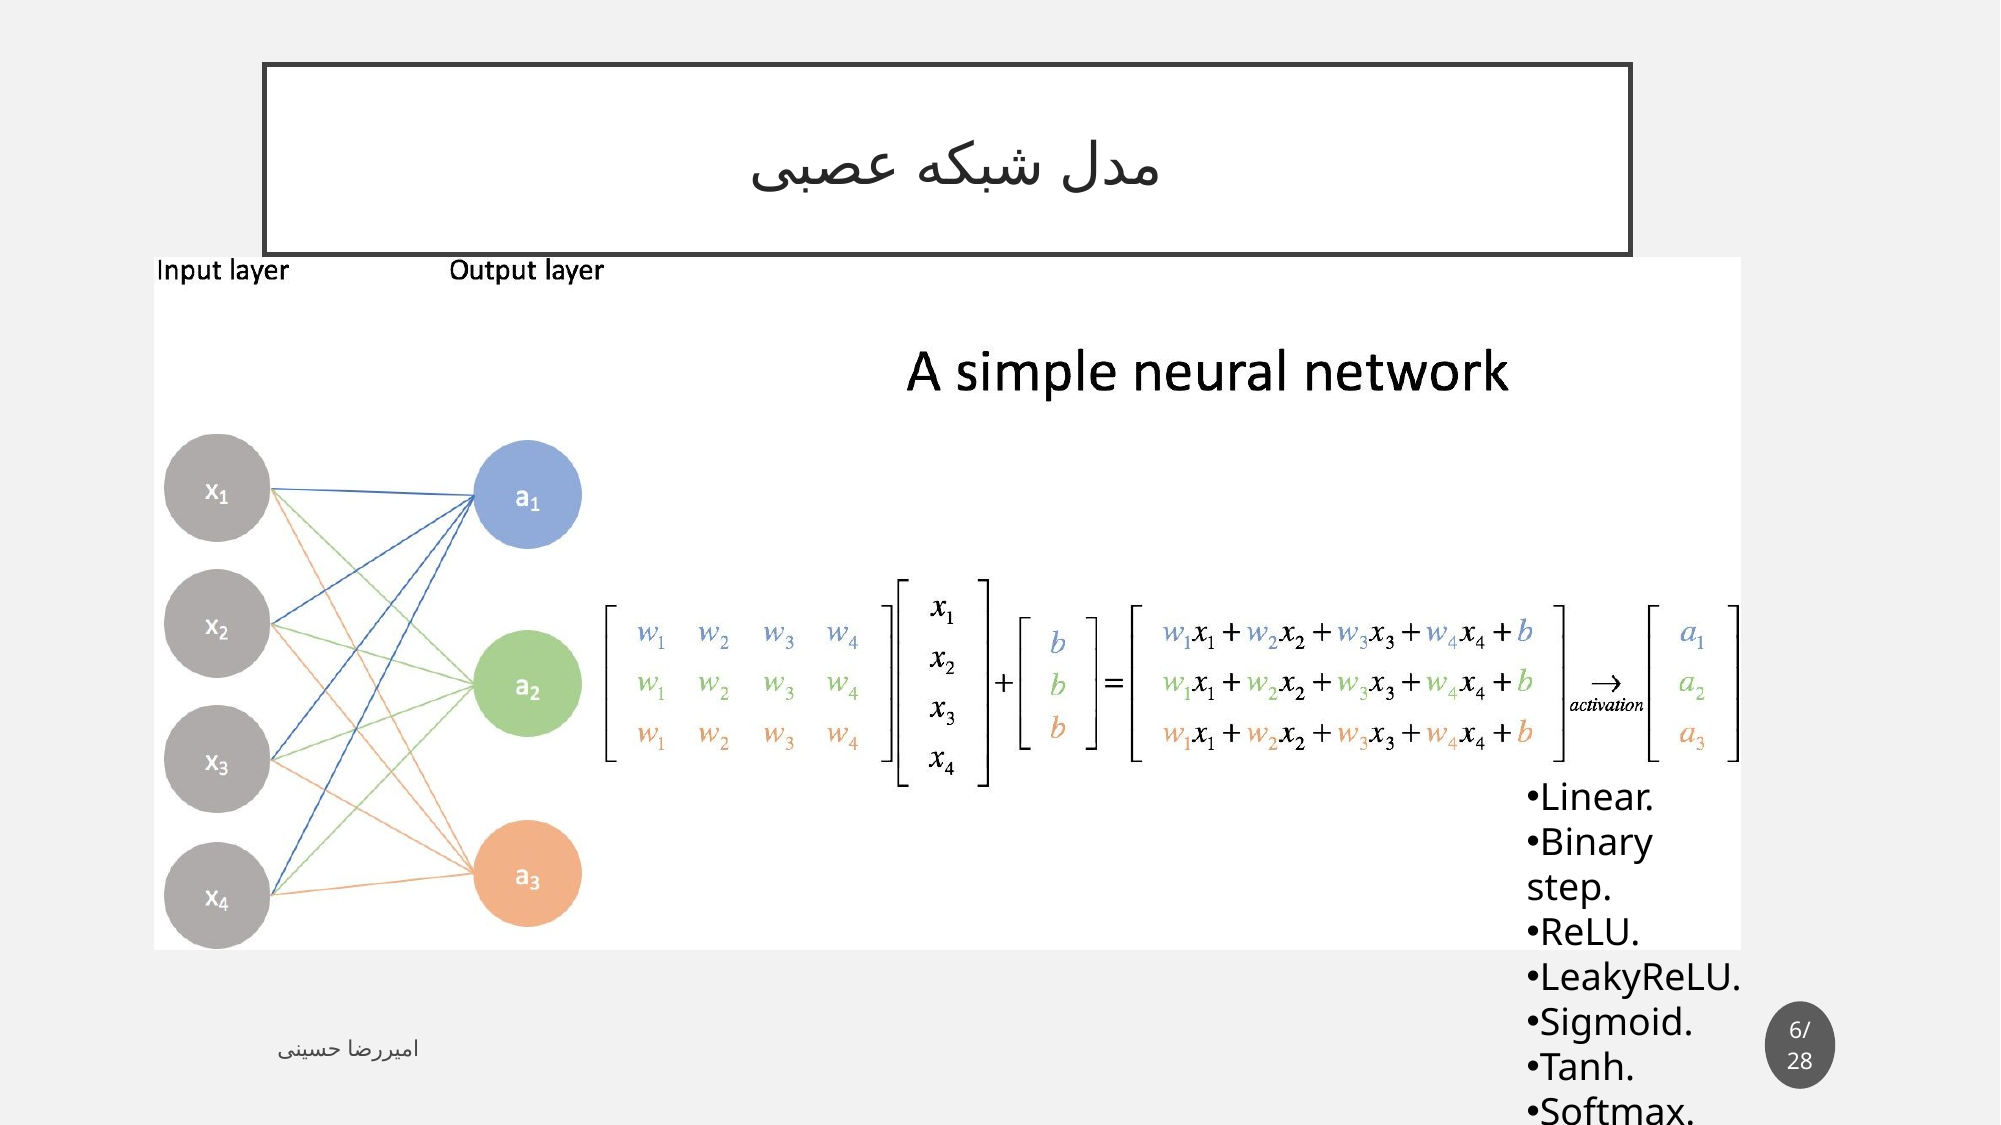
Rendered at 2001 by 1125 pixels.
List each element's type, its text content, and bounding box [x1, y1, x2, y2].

title مدل شبکه عصبی [262, 62, 1633, 257]
text_box Linear. Binary step. ReLU. LeakyReLU. Sigmoid. Tanh. Softmax. [1511, 765, 1764, 1125]
footer امیررضا حسینی [262, 1023, 1231, 1076]
slide_number 6/28 [1764, 1001, 1836, 1089]
picture [154, 257, 1741, 950]
